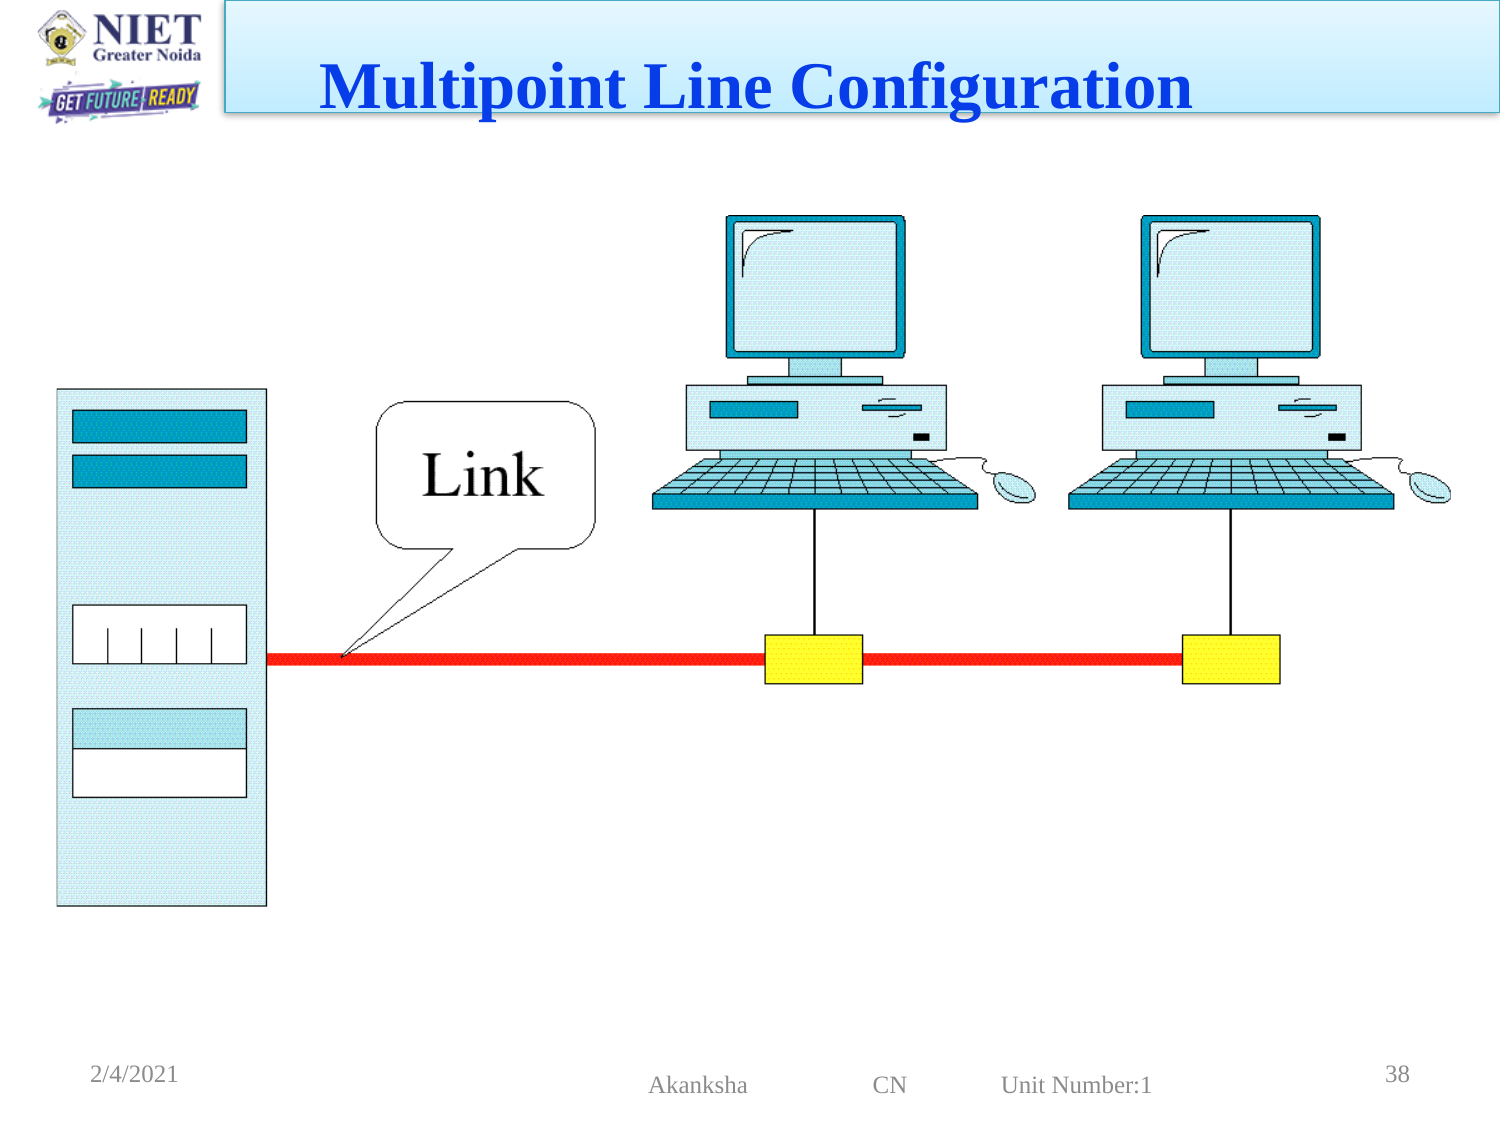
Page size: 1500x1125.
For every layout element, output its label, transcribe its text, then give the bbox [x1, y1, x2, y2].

text_box Multipoint Line Configuration [304, 35, 1210, 130]
slide_number 38 [1289, 1042, 1425, 1103]
footer Akanksha CN Unit Number:1 [512, 1042, 1289, 1125]
picture [56, 215, 1452, 908]
text_box [238, 0, 1500, 113]
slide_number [75, 1042, 425, 1103]
picture [0, 0, 238, 135]
picture [1149, 222, 1314, 351]
picture [735, 222, 896, 351]
